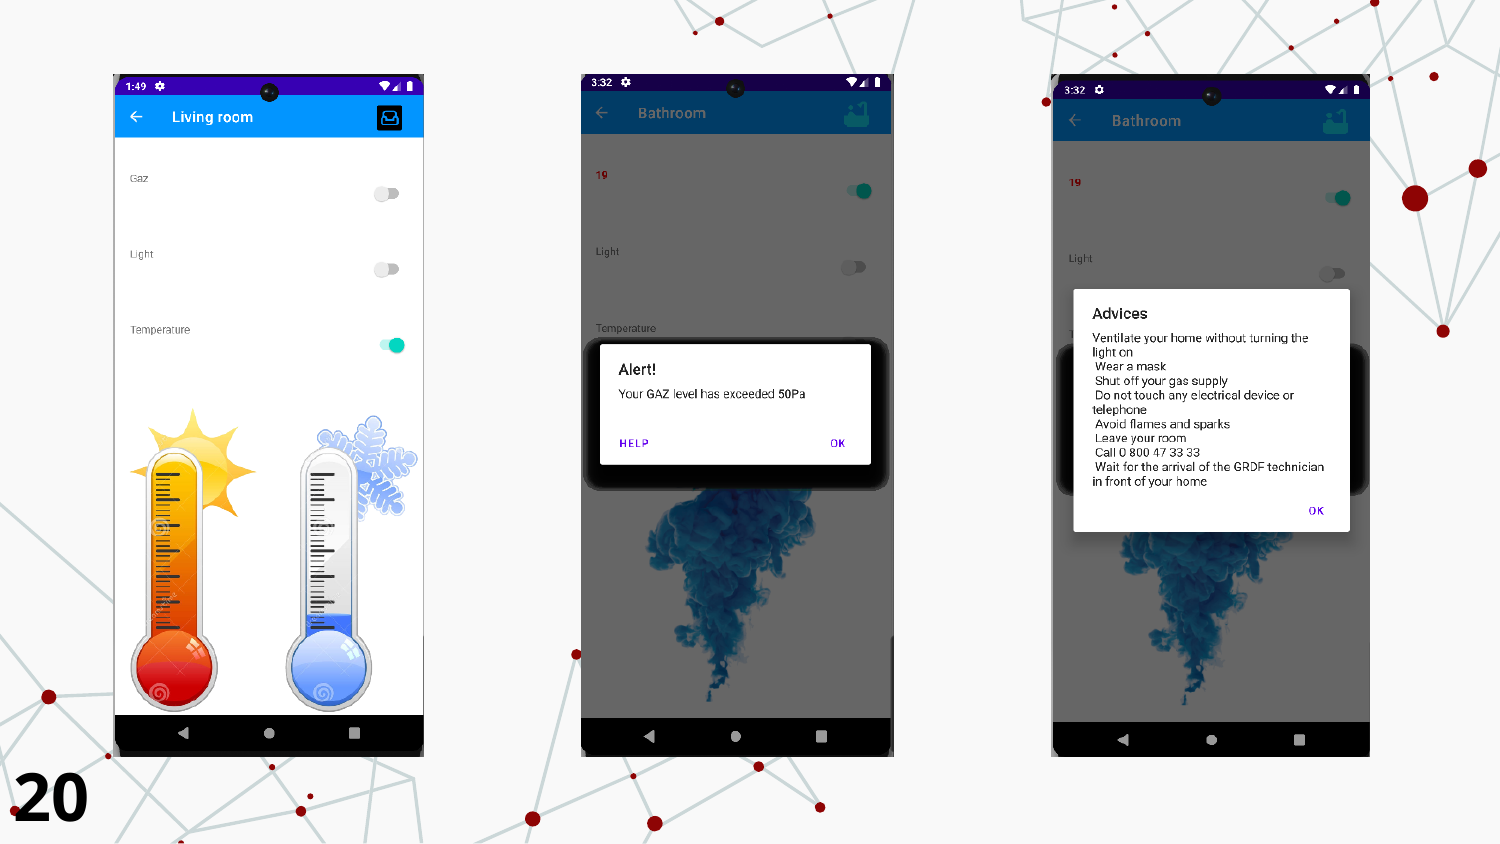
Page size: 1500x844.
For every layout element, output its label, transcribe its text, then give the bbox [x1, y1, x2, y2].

picture [581, 73, 894, 757]
picture [1051, 73, 1370, 757]
text_box 20 [0, 739, 121, 844]
picture [113, 73, 424, 757]
